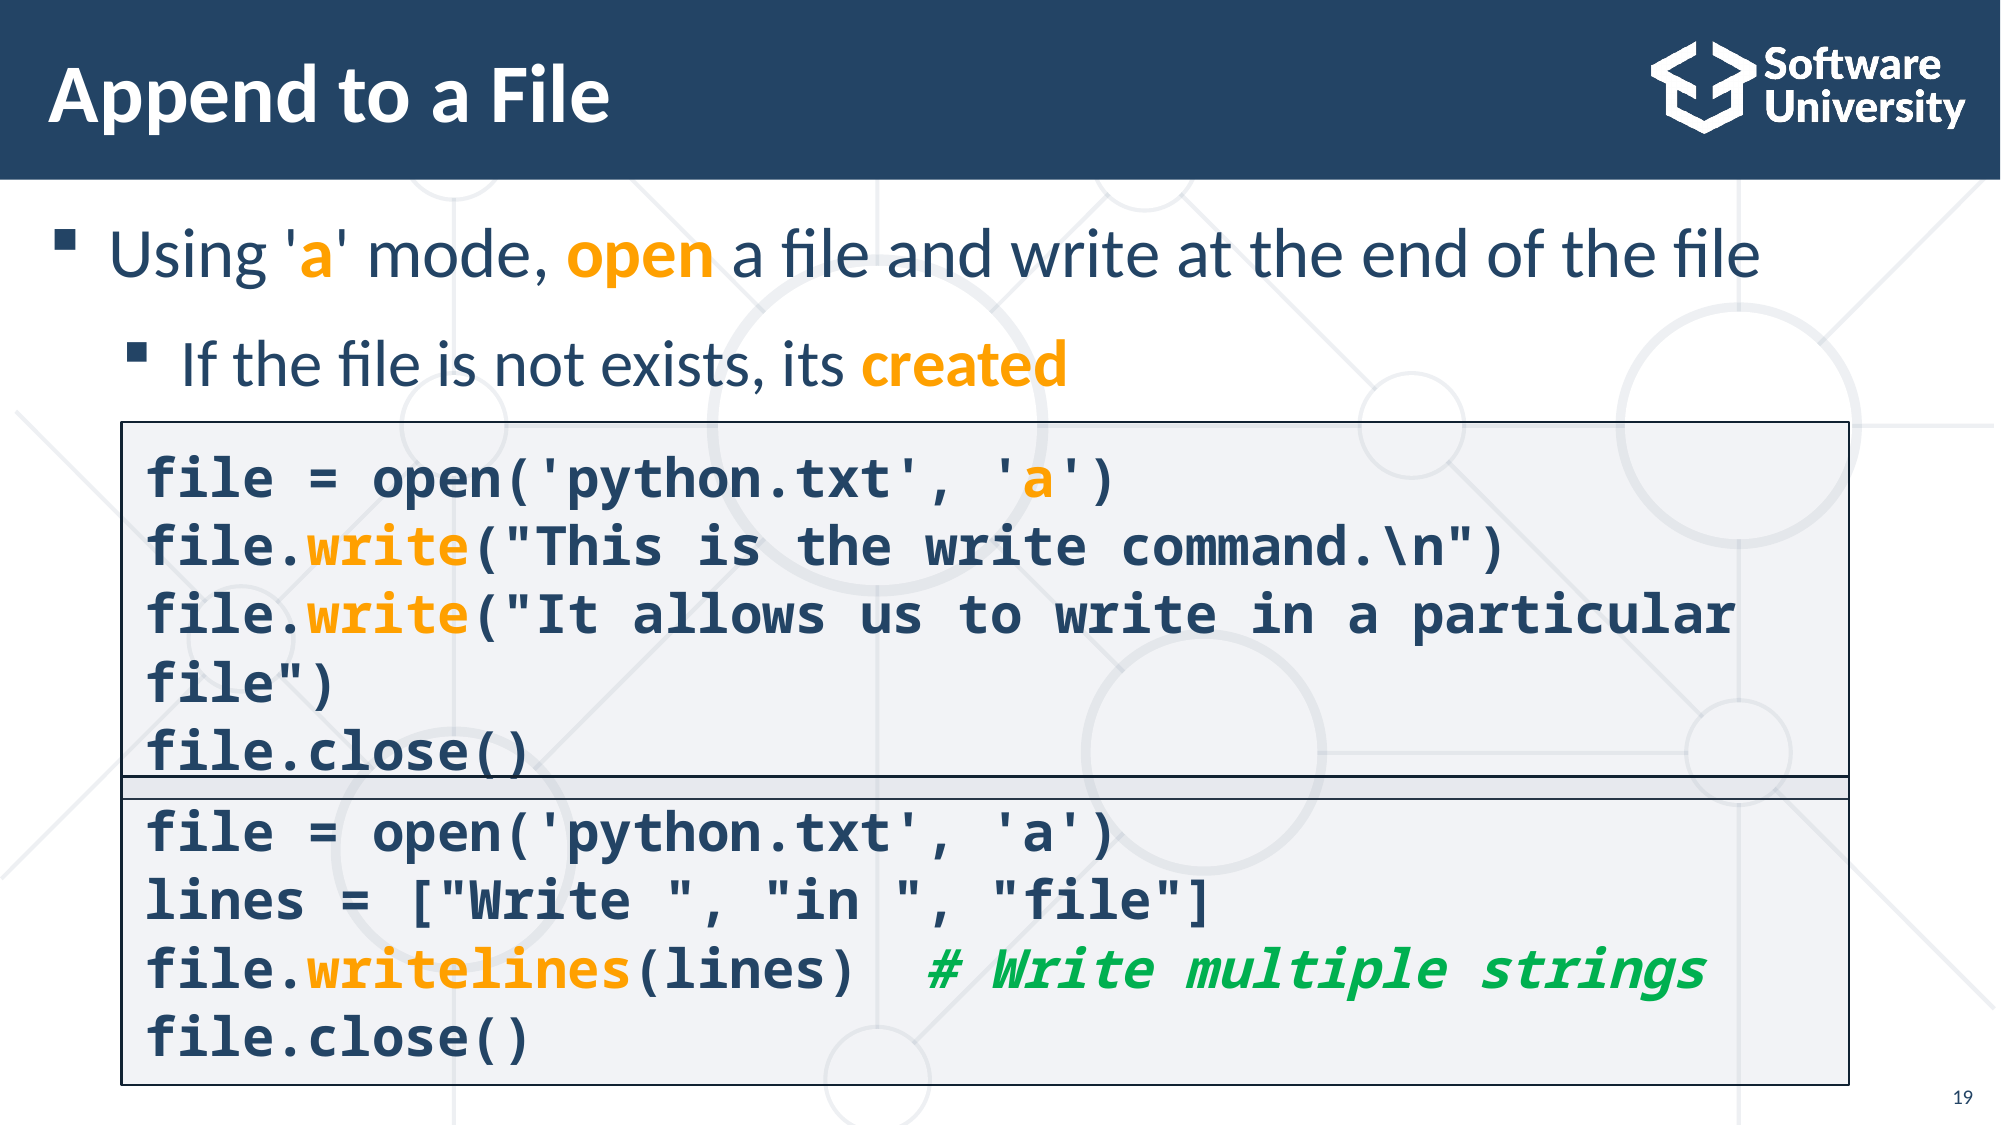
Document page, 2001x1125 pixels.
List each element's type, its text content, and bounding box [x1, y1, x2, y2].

list Using 'a' mode, open a file and write at the end of the file If the file is not exists, its created [31, 196, 1970, 1104]
title Append to a File [31, 16, 1625, 162]
slide_number 19 [1927, 1067, 1989, 1117]
text_box file = open('python.txt', 'a') file.write("This is the write command.\n") file.write("It allows us to write in a particular file") file.close() [121, 422, 1849, 776]
text_box file = open('python.txt', 'a') lines = ["Write ", "in ", "file"] file.writelines(lines) # Write multiple strings file.close() [121, 776, 1849, 1085]
picture [1651, 41, 1966, 134]
